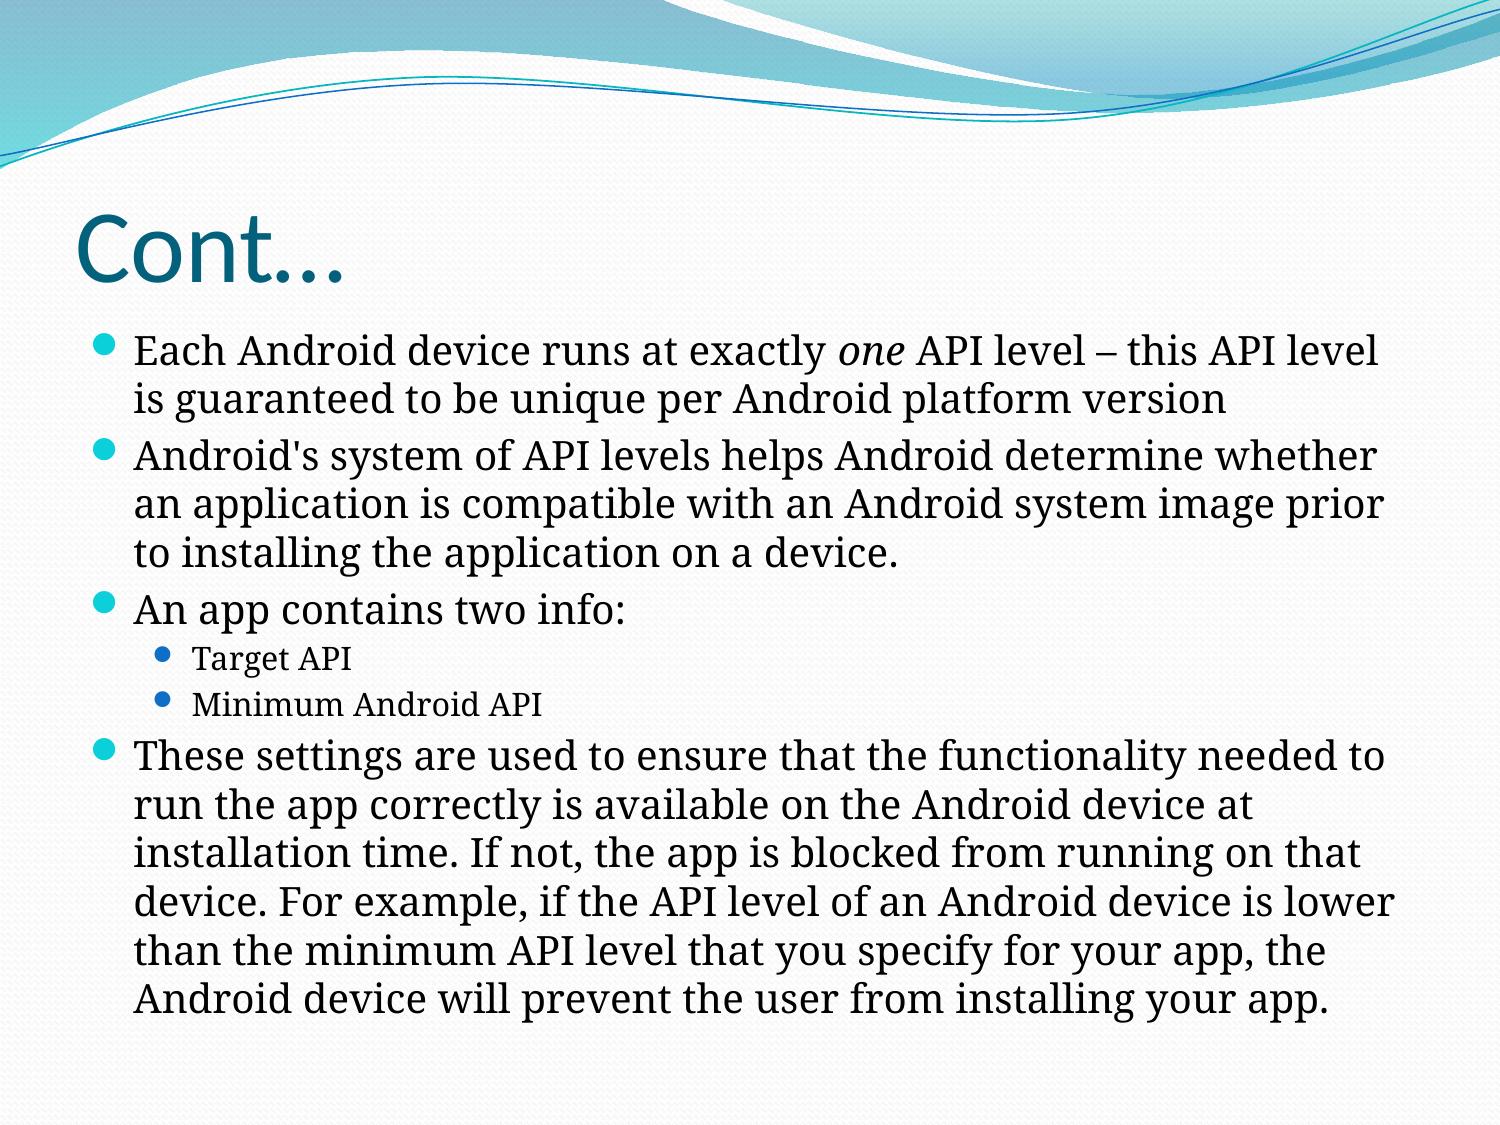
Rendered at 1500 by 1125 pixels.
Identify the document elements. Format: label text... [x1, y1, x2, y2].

list Each Android device runs at exactly one API level – this API level is guaranteed to be unique per Android platform version Android's system of API levels helps Android determine whether an application is compatible with an Android system image prior to installing the application on a device. An app contains two info: Target API Minimum Android API These settings are used to ensure that the functionality needed to run the app correctly is available on the Android device at installation time. If not, the app is blocked from running on that device. For example, if the API level of an Android device is lower than the minimum API level that you specify for your app, the Android device will prevent the user from installing your app. [75, 317, 1425, 1038]
title Cont… [75, 115, 1425, 303]
